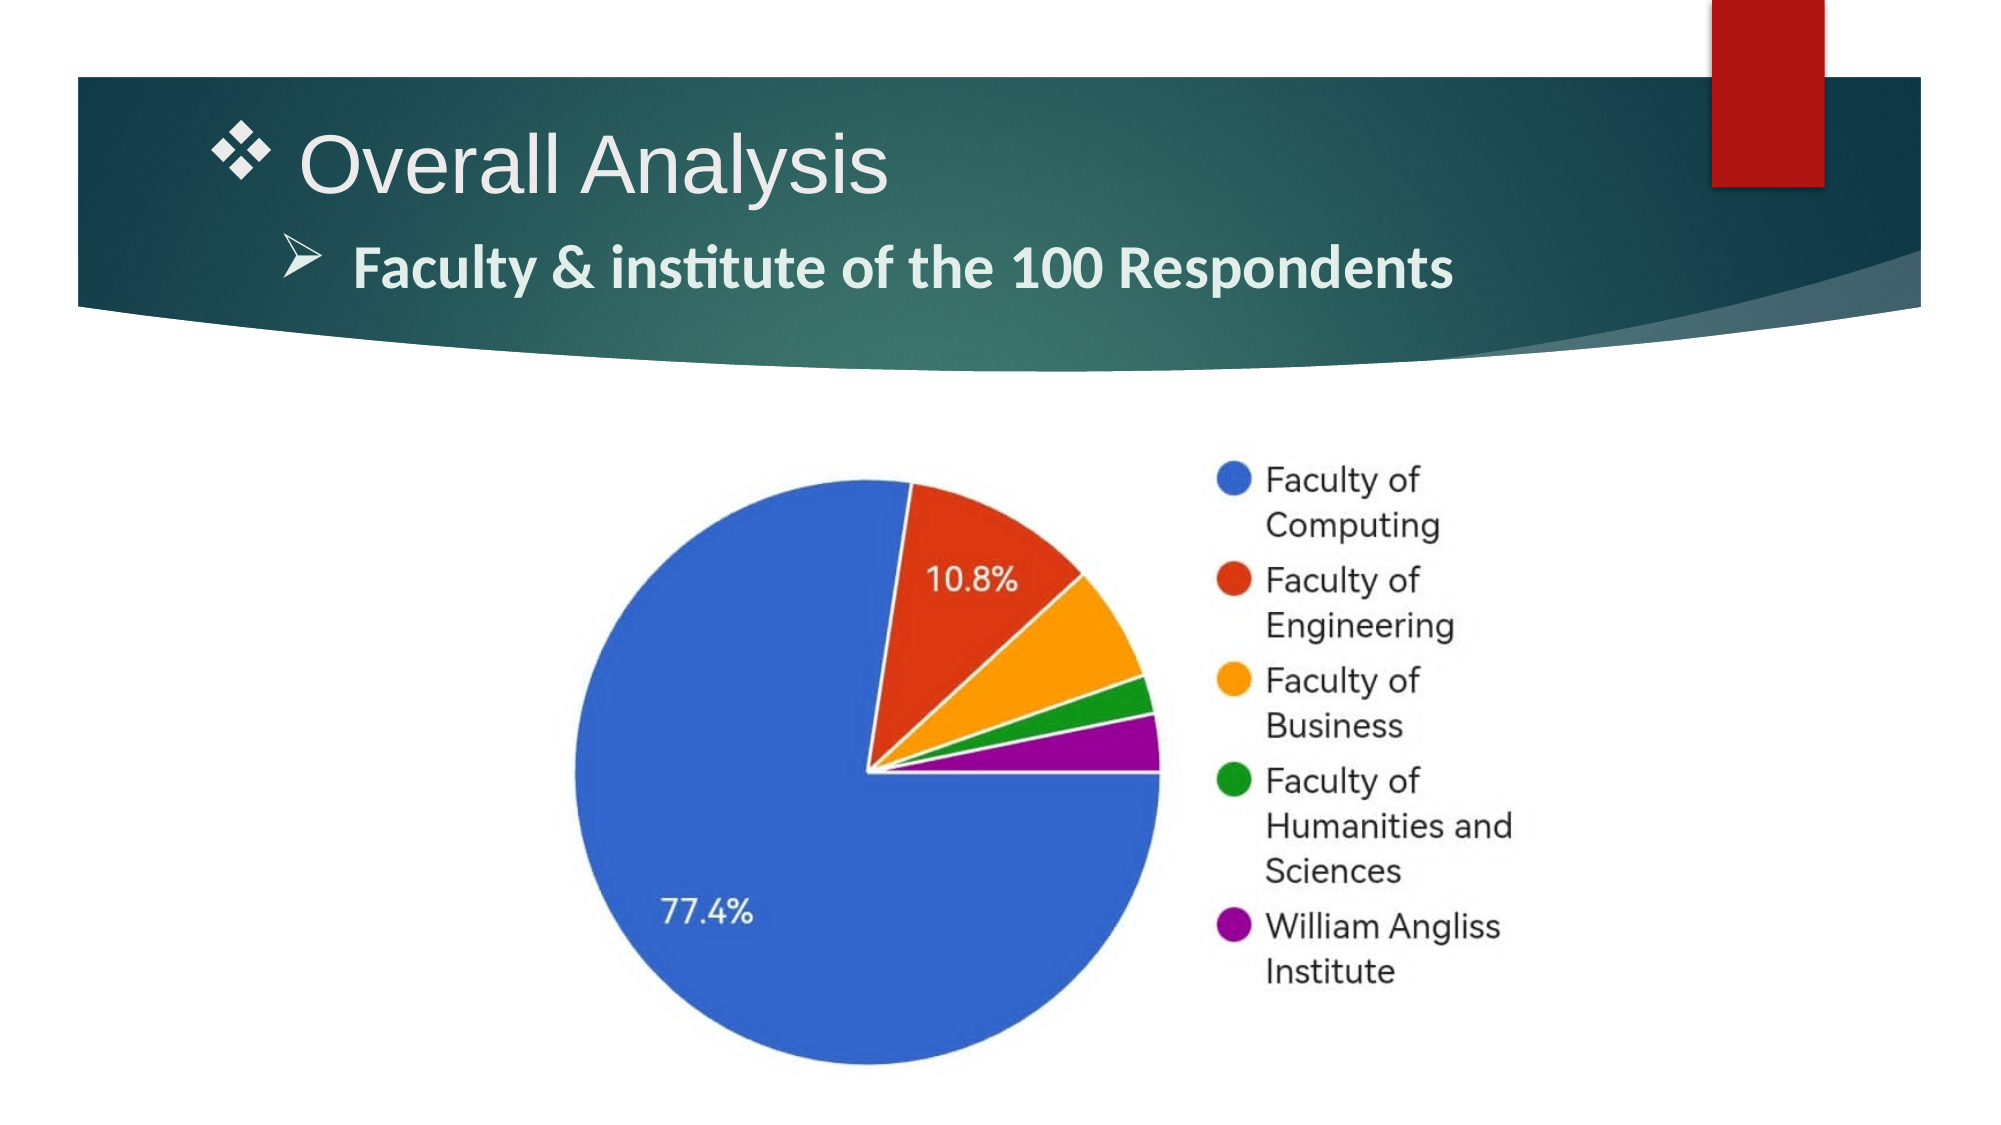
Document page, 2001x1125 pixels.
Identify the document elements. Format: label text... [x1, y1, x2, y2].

title Overall Analysis [189, 102, 1638, 219]
text_box Faculty & institute of the 100 Respondents [264, 218, 1517, 309]
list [508, 425, 1549, 1105]
